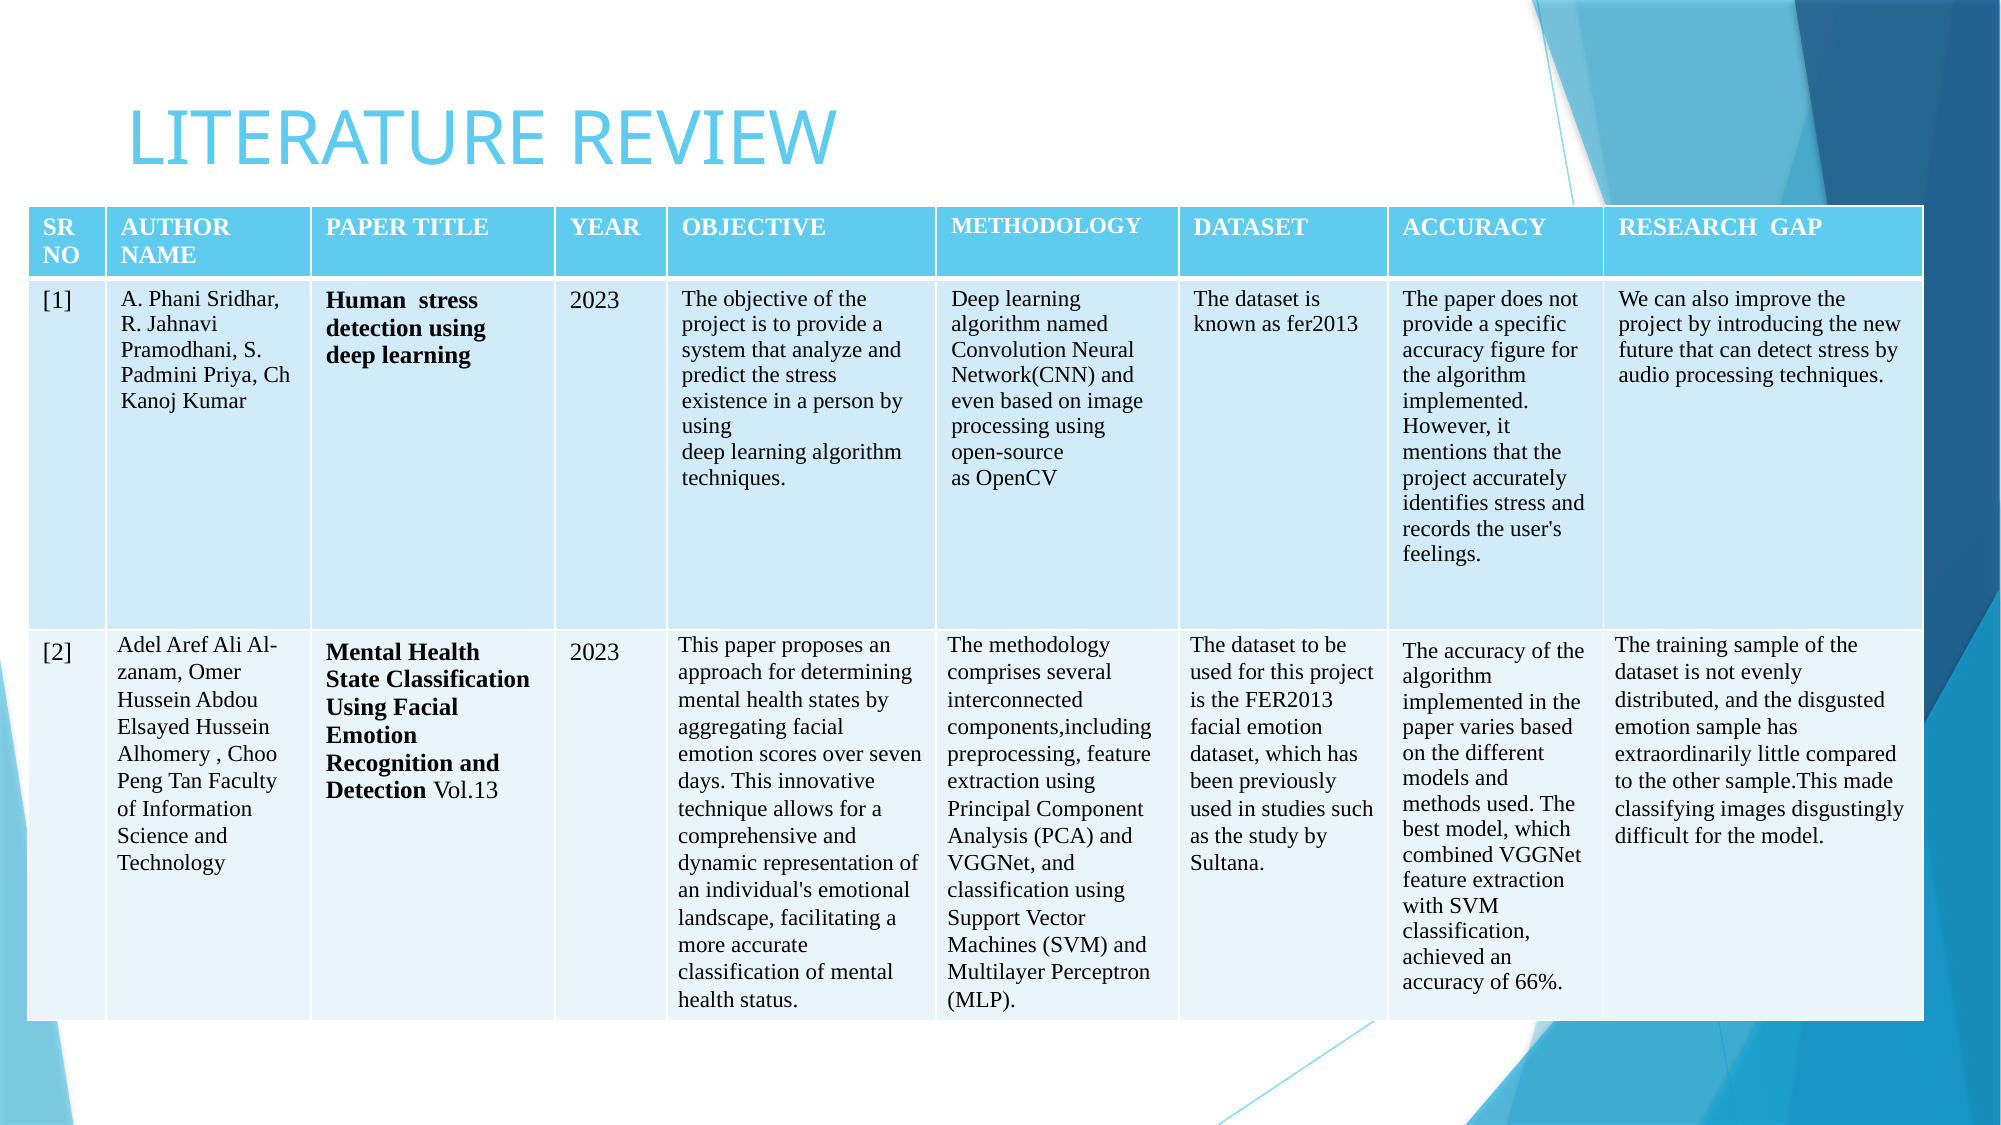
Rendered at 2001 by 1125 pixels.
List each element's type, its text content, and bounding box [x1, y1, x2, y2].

table_cell The methodology comprises several interconnected components,including preprocessing, feature extraction using Principal Component Analysis (PCA) and VGGNet, and classification using Support Vector Machines (SVM) and Multilayer Perceptron (MLP). [937, 631, 1178, 1020]
table_cell 2023 [556, 631, 666, 1020]
table_cell Human stress detection using deep learning [312, 281, 554, 629]
title LITERATURE REVIEW [111, 82, 1522, 205]
table_header ACCURACY [1389, 207, 1603, 276]
table_cell 2023 [556, 281, 666, 629]
table_cell The objective of the project is to provide a system that analyze and predict the stress existence in a person by using deep learning algorithm techniques. [668, 281, 935, 629]
table_cell This paper proposes an approach for determining mental health states by aggregating facial emotion scores over seven days. This innovative technique allows for a comprehensive and dynamic representation of an individual's emotional landscape, facilitating a more accurate classification of mental health status. [668, 631, 935, 1020]
table_cell Mental Health State Classification Using Facial Emotion Recognition and Detection Vol.13 [312, 631, 554, 1020]
table_header PAPER TITLE [312, 207, 554, 276]
table_header OBJECTIVE [668, 207, 935, 276]
table_cell The paper does not provide a specific accuracy figure for the algorithm implemented. However, it mentions that the project accurately identifies stress and records the user's feelings. [1389, 281, 1603, 629]
table_cell A. Phani Sridhar, R. Jahnavi Pramodhani, S. Padmini Priya, Ch Kanoj Kumar [107, 281, 310, 629]
table_cell [2] [29, 631, 105, 1020]
table_cell The training sample of the dataset is not evenly distributed, and the disgusted emotion sample has extraordinarily little compared to the other sample.This made classifying images disgustingly difficult for the model. [1604, 631, 1922, 1020]
table_cell The accuracy of the algorithm implemented in the paper varies based on the different models and methods used. The best model, which combined VGGNet feature extraction with SVM classification, achieved an accuracy of 66%. [1389, 631, 1603, 1020]
table_cell The dataset to be used for this project is the FER2013 facial emotion dataset, which has been previously used in studies such as the study by Sultana. [1180, 631, 1387, 1020]
table_header RESEARCH GAP [1604, 207, 1922, 276]
table_header METHODOLOGY [937, 207, 1178, 276]
table_cell [1] [29, 281, 105, 629]
table_header AUTHOR NAME [107, 207, 310, 276]
table_cell Adel Aref Ali Al-zanam, Omer Hussein Abdou Elsayed Hussein Alhomery , Choo Peng Tan Faculty of Information Science and Technology [107, 631, 310, 1020]
table_cell The dataset is known as fer2013 [1180, 281, 1387, 629]
table_cell We can also improve the project by introducing the new future that can detect stress by audio processing techniques. [1604, 281, 1922, 629]
table_cell Deep learning algorithm named Convolution Neural Network(CNN) and even based on image processing using open-source as OpenCV [937, 281, 1178, 629]
table_header DATASET [1180, 207, 1387, 276]
table_header YEAR [556, 207, 666, 276]
table_header SR NO [29, 207, 105, 276]
